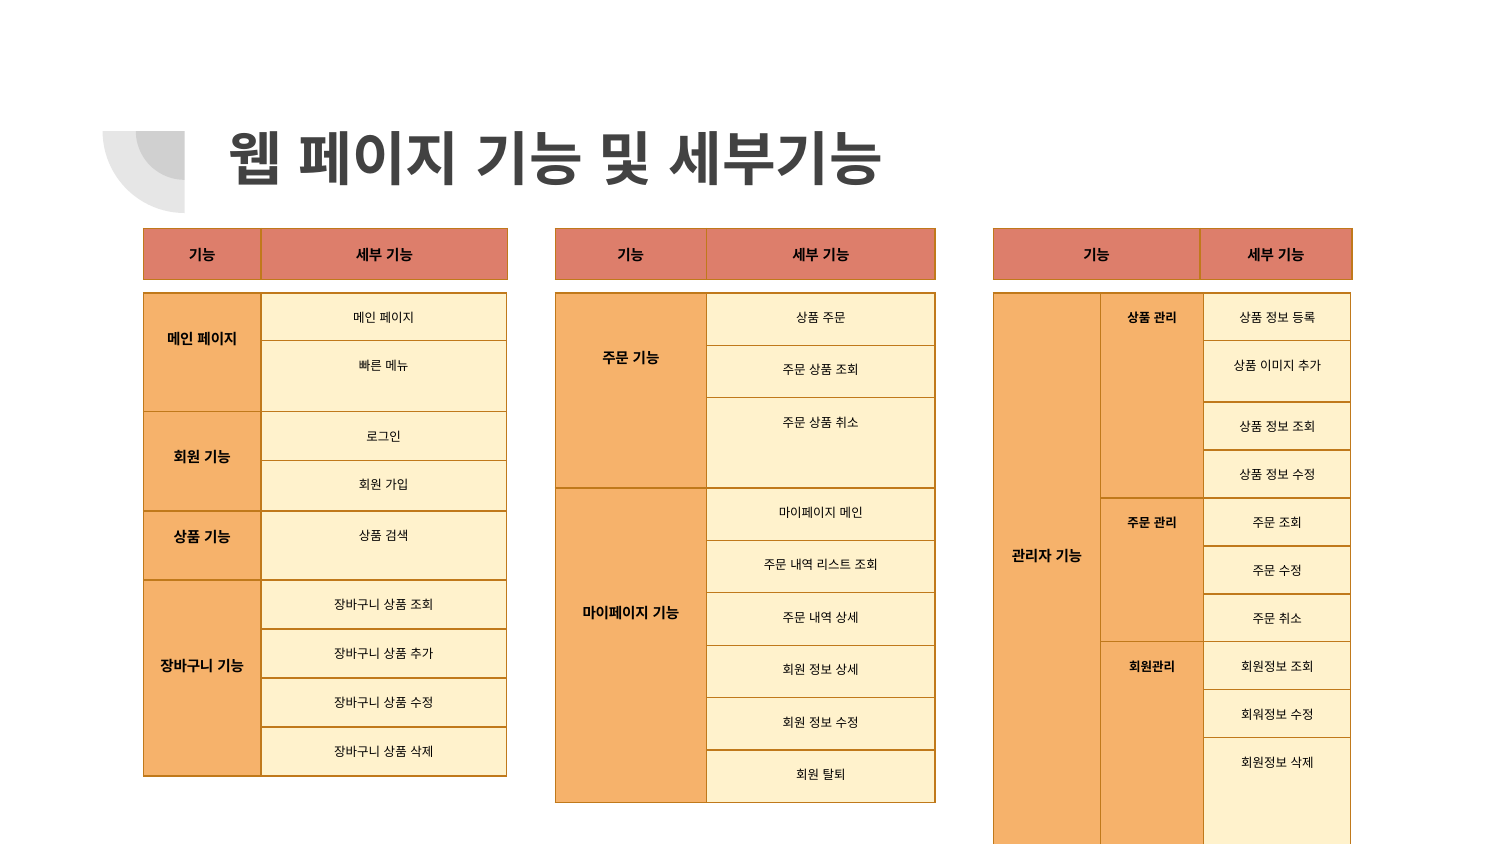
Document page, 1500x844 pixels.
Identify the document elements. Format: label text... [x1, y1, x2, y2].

table_header 메인 페이지 [262, 294, 506, 340]
table_cell 주문 수정 [1204, 547, 1350, 593]
table_header 상품 주문 [707, 294, 934, 345]
table_cell 상품 검색 [262, 512, 506, 579]
table_header 주문 기능 [556, 294, 706, 487]
table_cell 주문 상품 조회 [707, 346, 934, 397]
table_cell 회원 기능 [144, 412, 260, 510]
table_cell 주문 내역 리스트 조회 [707, 541, 934, 592]
table_header 기능 [994, 229, 1199, 279]
table_header 상품 관리 [1101, 294, 1203, 497]
table_cell 회원정보 삭제 [1204, 738, 1350, 844]
table_header 세부 기능 [262, 229, 507, 279]
table_cell 장바구니 상품 수정 [262, 679, 506, 726]
table_cell 상품 정보 수정 [1204, 451, 1350, 497]
table_cell 마이페이지 기능 [556, 489, 706, 802]
table_cell 장바구니 기능 [144, 581, 260, 775]
table_cell 회워정보 수정 [1204, 690, 1350, 737]
table_cell 로그인 [262, 412, 506, 460]
table_header 기능 [144, 229, 260, 279]
table_cell 주문 내역 상세 [707, 593, 934, 645]
title 웹 페이지 기능 및 세부기능 [213, 98, 1368, 263]
table_cell 상품 이미지 추가 [1204, 341, 1350, 401]
table_header 기능 [556, 229, 706, 279]
table_cell 장바구니 상품 조회 [262, 581, 506, 628]
table_header 세부 기능 [1201, 229, 1351, 279]
table_cell 회원 탈퇴 [707, 751, 934, 802]
table_cell 회원정보 조회 [1204, 642, 1350, 689]
table_header 메인 페이지 [144, 294, 260, 411]
table_cell 장바구니 상품 추가 [262, 630, 506, 677]
table_header 관리자 기능 [994, 294, 1100, 844]
table_cell 회원 정보 상세 [707, 646, 934, 697]
table_cell 회원 가입 [262, 461, 506, 510]
table_cell 마이페이지 메인 [707, 489, 934, 540]
table_cell 상품 정보 조회 [1204, 403, 1350, 449]
table_header 상품 정보 등록 [1204, 294, 1350, 340]
table_cell 주문 취소 [1204, 595, 1350, 641]
table_cell 빠른 메뉴 [262, 341, 506, 411]
table_cell 주문 상품 취소 [707, 398, 934, 487]
table_cell 주문 관리 [1101, 499, 1203, 641]
table_cell 장바구니 상품 삭제 [262, 728, 506, 775]
table_cell 상품 기능 [144, 512, 260, 579]
table_header 세부 기능 [707, 229, 934, 279]
table_cell 주문 조회 [1204, 499, 1350, 545]
table_cell 회원 정보 수정 [707, 698, 934, 749]
table_cell 회원관리 [1101, 642, 1203, 844]
